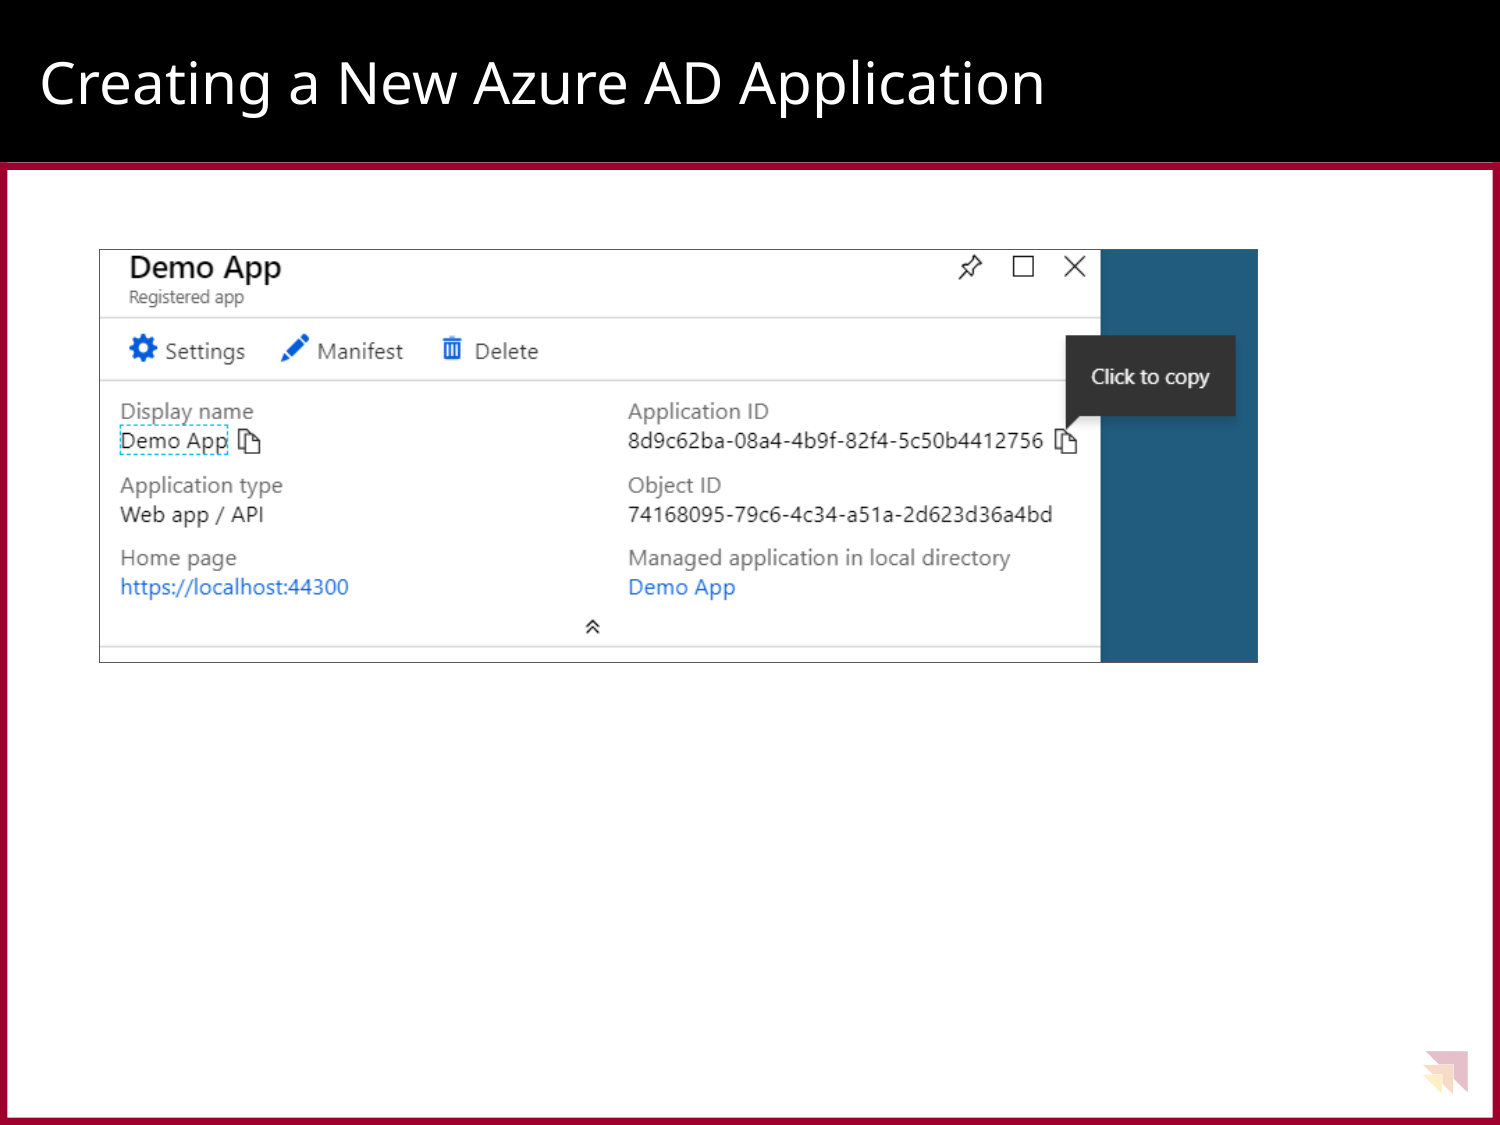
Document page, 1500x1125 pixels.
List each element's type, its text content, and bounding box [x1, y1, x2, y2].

picture [99, 249, 1258, 663]
title Creating a New Azure AD Application [24, 12, 1438, 150]
